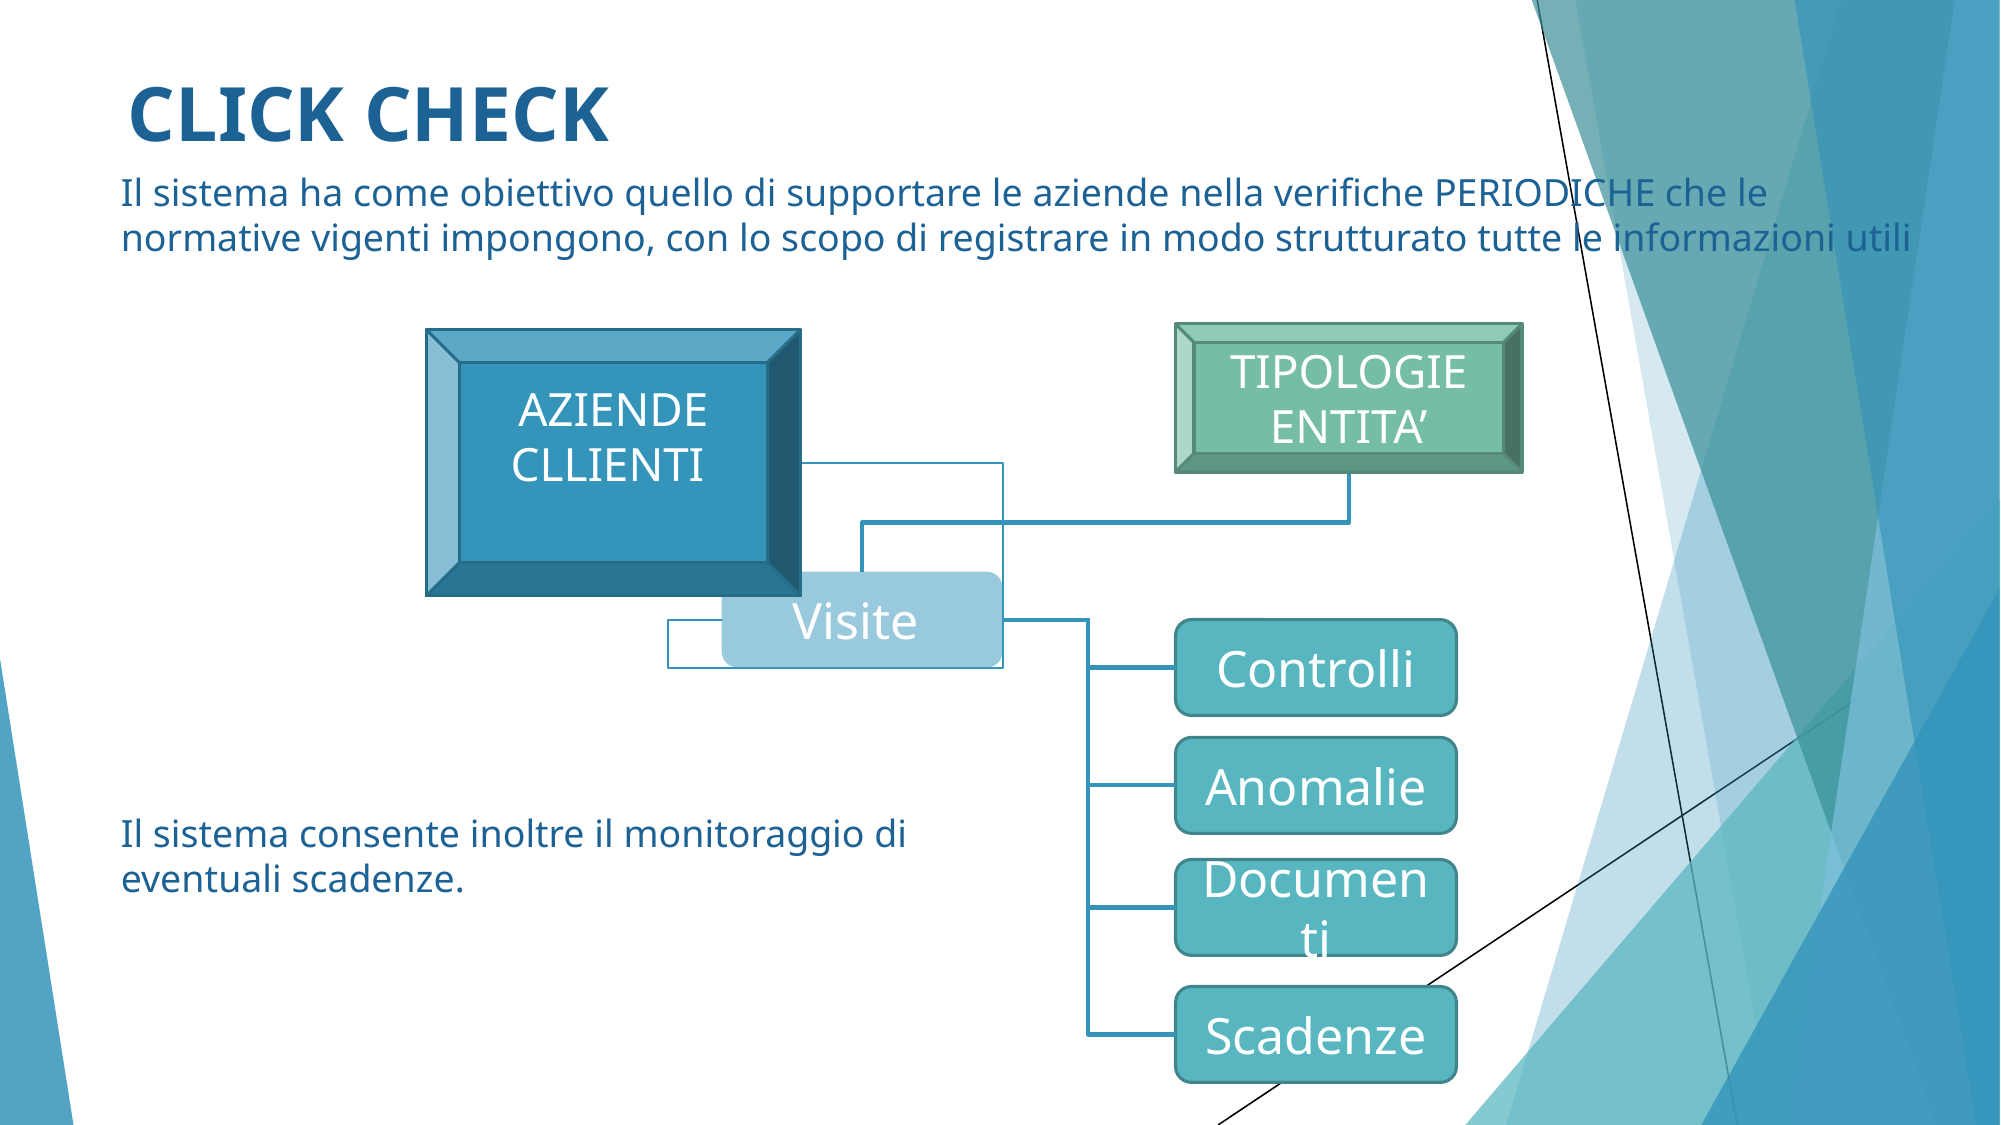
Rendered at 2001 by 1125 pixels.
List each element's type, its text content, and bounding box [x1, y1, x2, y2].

list Il sistema ha come obiettivo quello di supportare le aziende nella verifiche PERIODICHE che le normative vigenti impongono, con lo scopo di registrare in modo strutturato tutte le informazioni utili [105, 160, 1931, 365]
title CLICK CHECK [112, 58, 1524, 160]
text_box Il sistema consente inoltre il monitoraggio di eventuali scadenze. [105, 802, 428, 1091]
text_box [426, 323, 1523, 1083]
